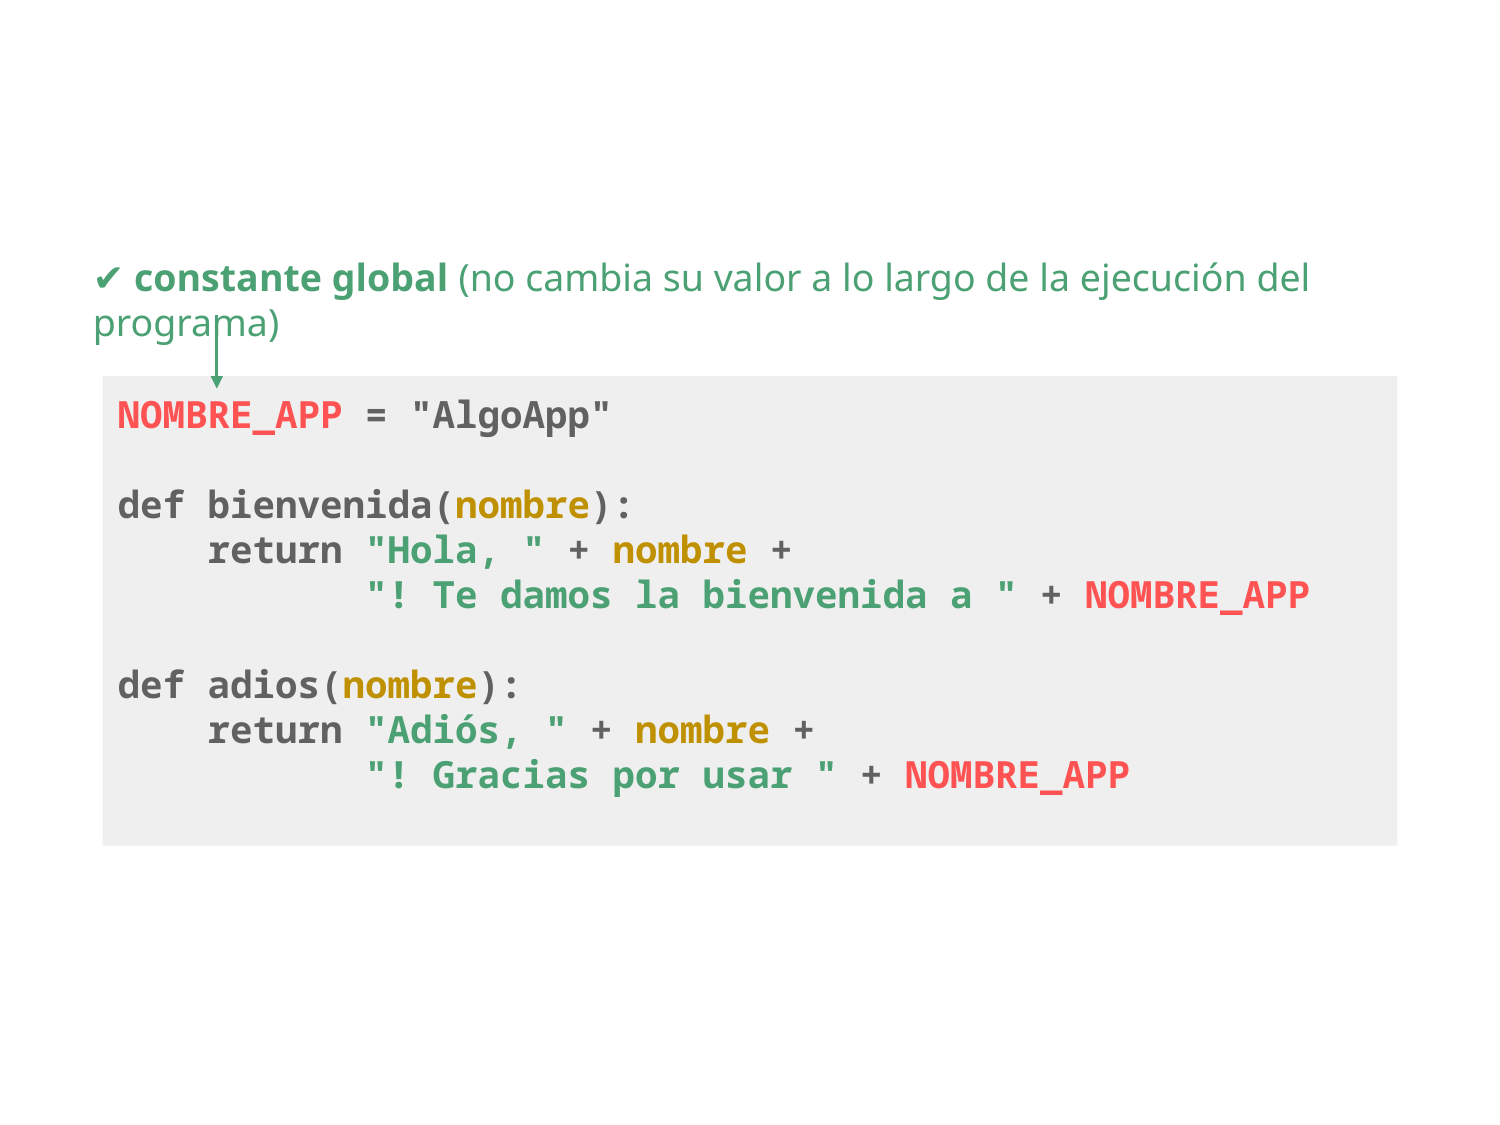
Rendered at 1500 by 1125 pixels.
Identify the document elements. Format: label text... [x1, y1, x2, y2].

list NOMBRE_APP = "AlgoApp" def bienvenida(nombre): return "Hola, " + nombre + "! Te damos la bienvenida a " + NOMBRE_APP def adios(nombre): return "Adiós, " + nombre + "! Gracias por usar " + NOMBRE_APP [102, 376, 1398, 846]
text_box ✔ constante global (no cambia su valor a lo largo de la ejecución del programa) [77, 238, 1422, 315]
